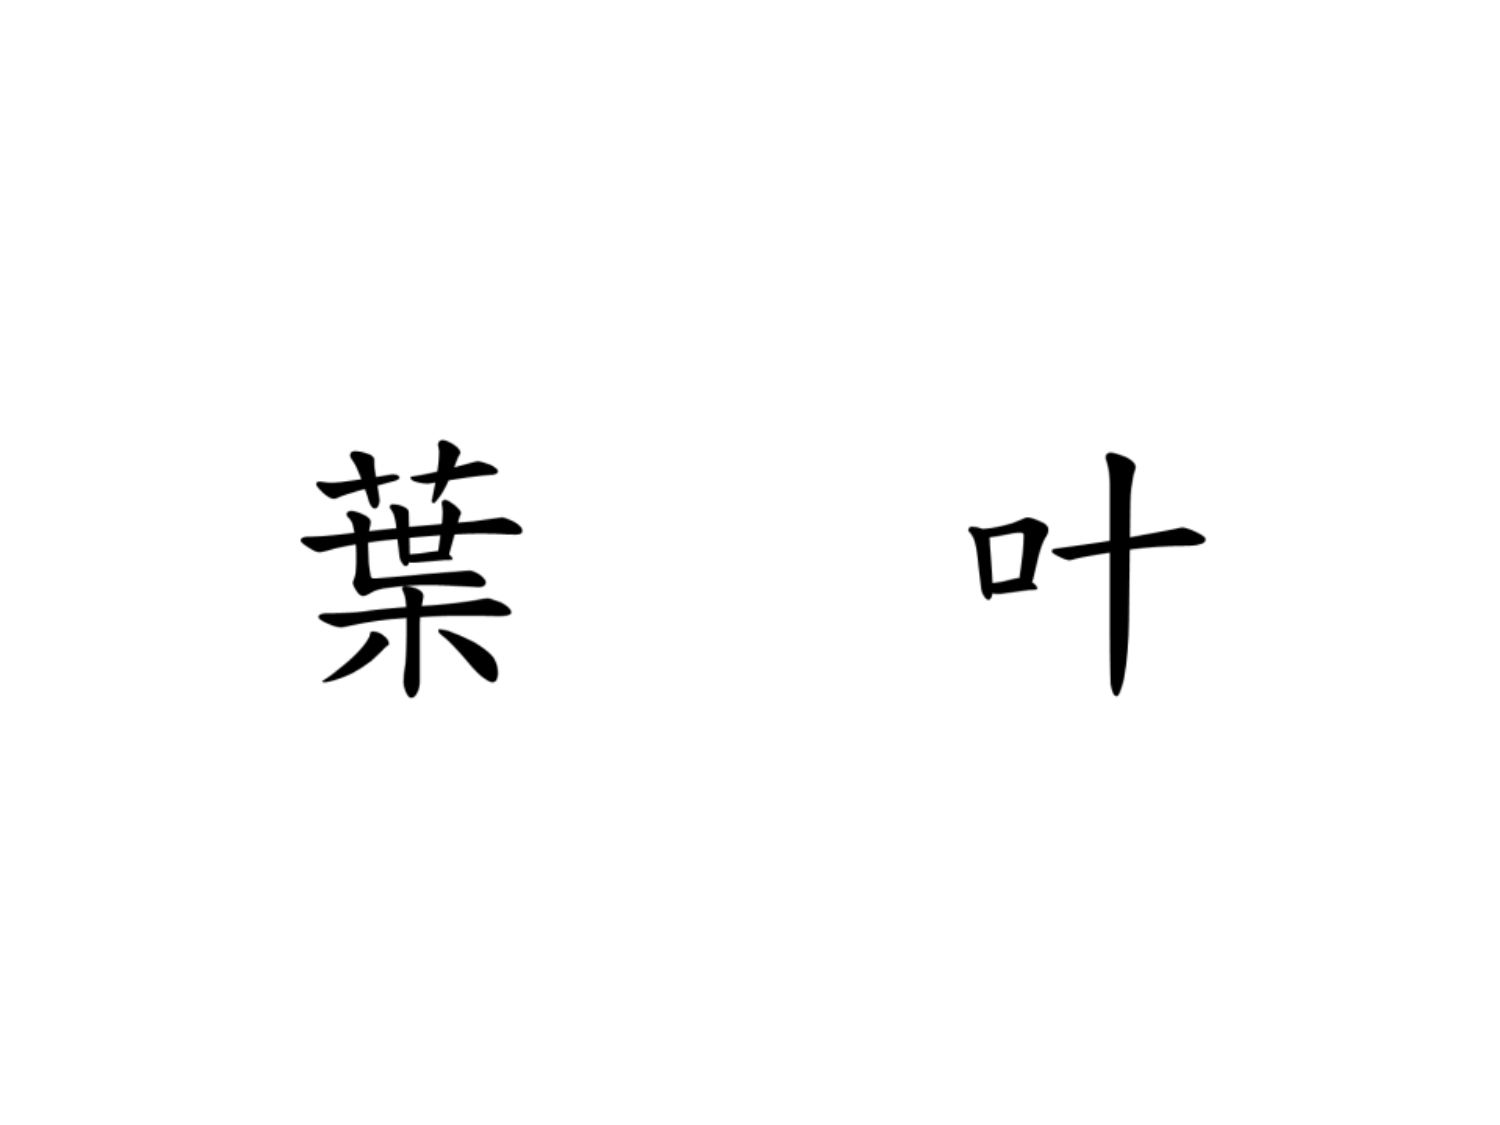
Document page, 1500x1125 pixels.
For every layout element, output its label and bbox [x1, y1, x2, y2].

picture [71, 297, 1426, 805]
